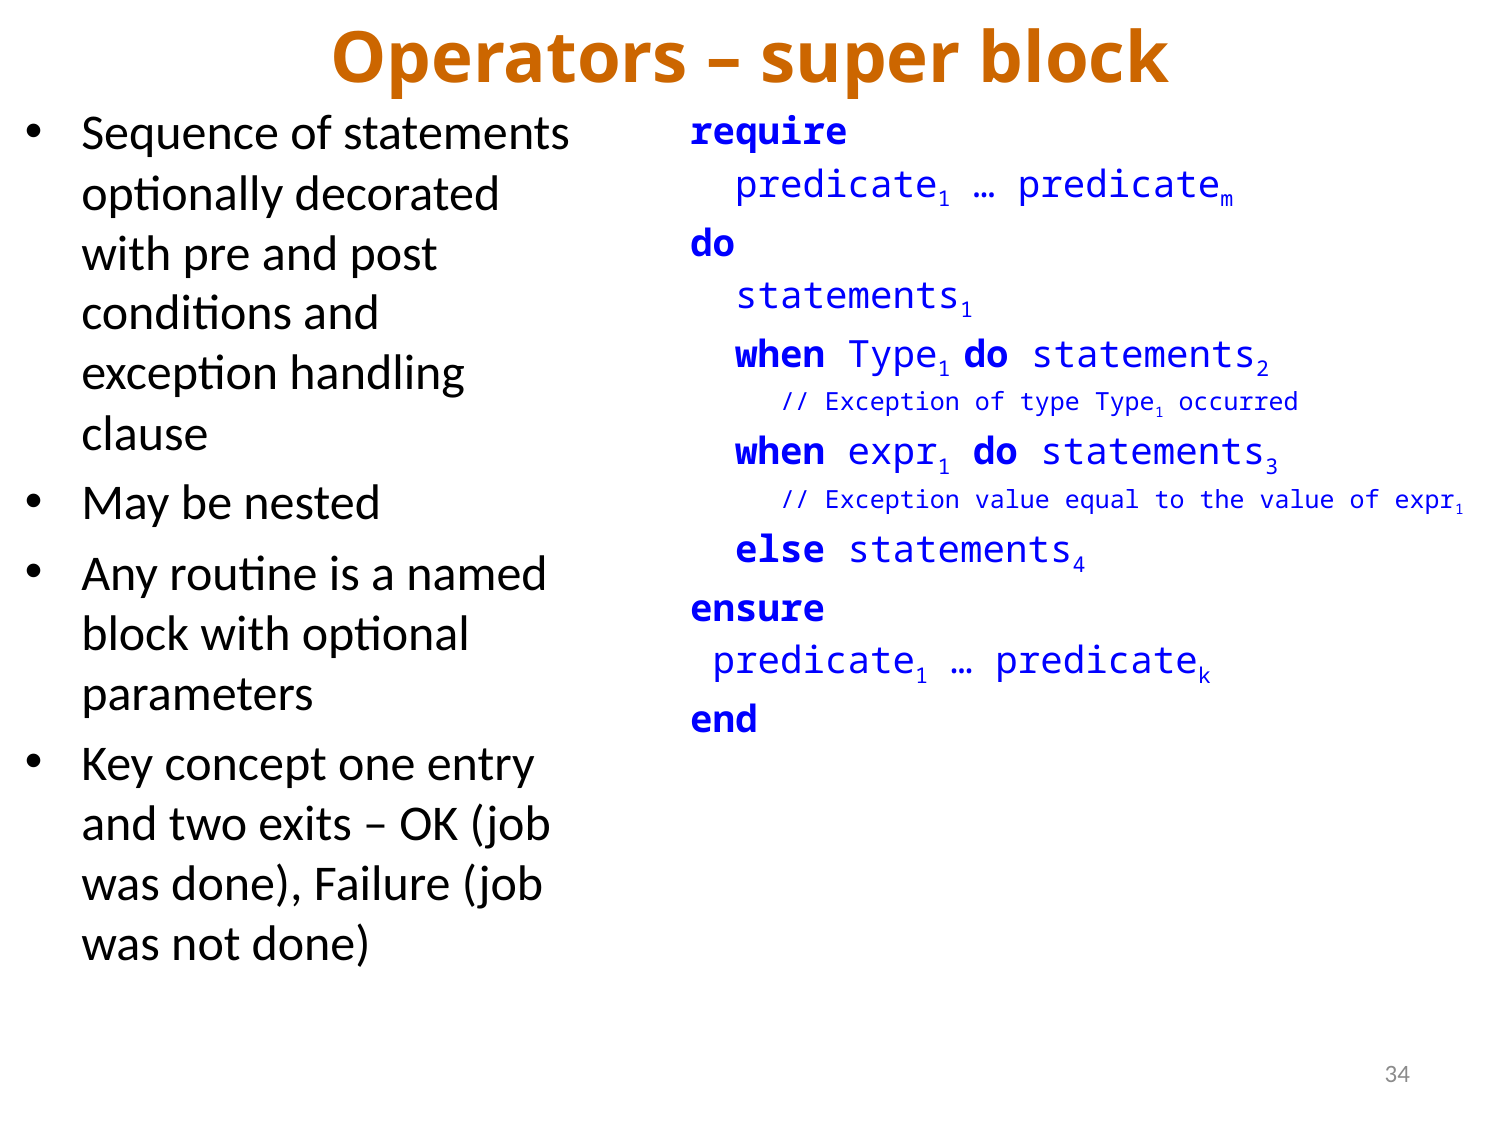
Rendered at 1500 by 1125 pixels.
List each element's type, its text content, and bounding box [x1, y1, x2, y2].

slide_number 34 [1337, 1042, 1425, 1103]
title Operators – super block [0, 0, 1500, 108]
list require predicate1 … predicatem do statements1 when Type1 do statements2 // Exception of type Type1 occurred when expr1 do statements3 // Exception value equal to the value of expr1 else statements4 ensure predicate1 … predicatek end [675, 99, 1488, 1088]
list Sequence of statements optionally decorated with pre and post conditions and exception handling clause May be nested Any routine is a named block with optional parameters Key concept one entry and two exits – OK (job was done), Failure (job was not done) [24, 99, 600, 1000]
